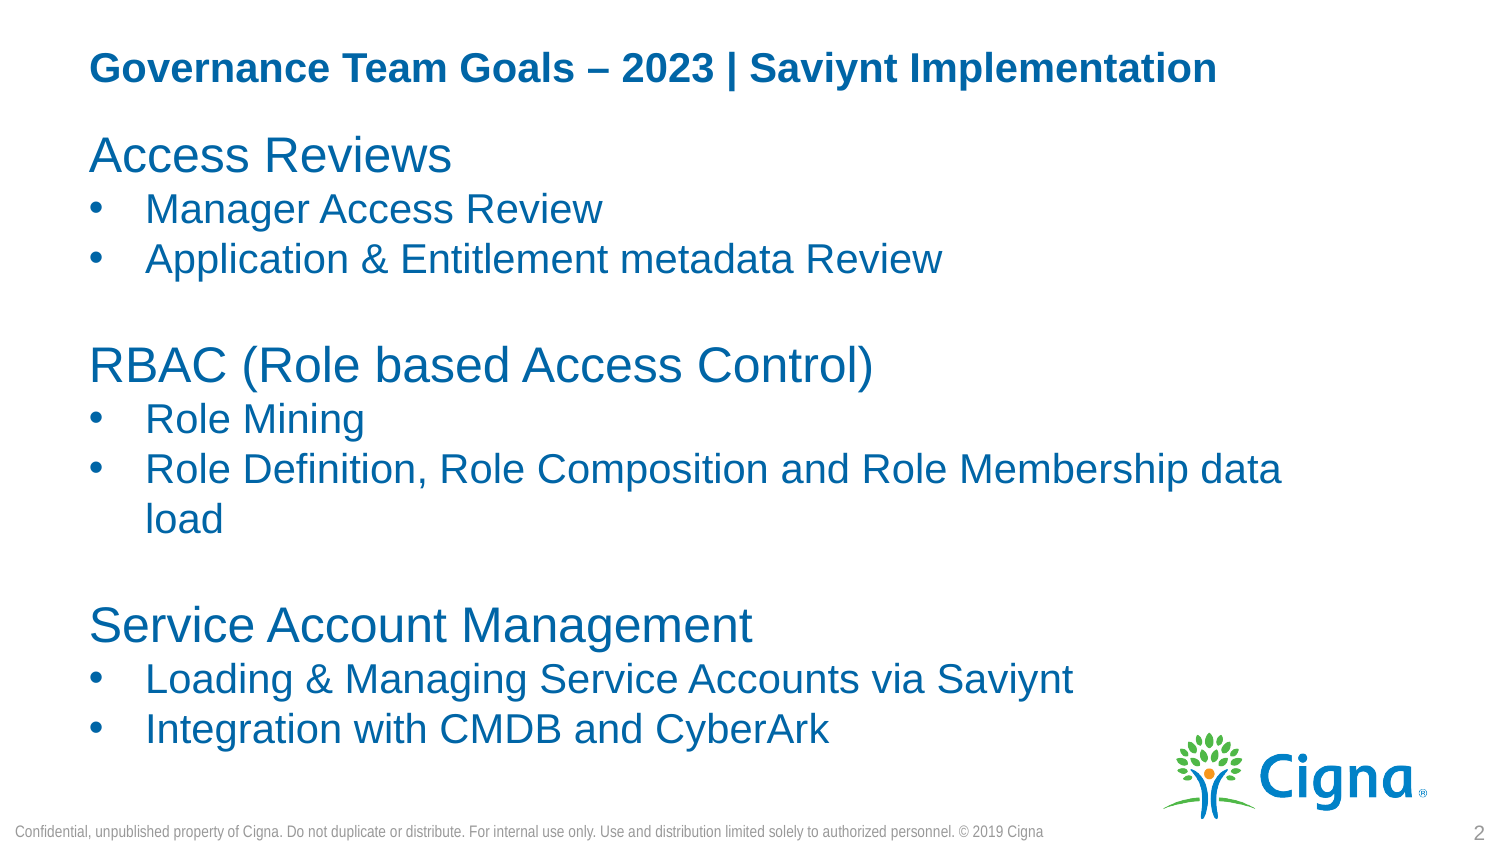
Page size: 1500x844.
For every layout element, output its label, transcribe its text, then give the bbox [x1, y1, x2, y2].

slide_number 2 [1149, 812, 1500, 844]
text_box Access Reviews Manager Access Review Application & Entitlement metadata Review RBAC (Role based Access Control) Role Mining Role Definition, Role Composition and Role Membership data load Service Account Management Loading & Managing Service Accounts via Saviynt Integration with CMDB and CyberArk [74, 114, 1375, 760]
footer Confidential, unpublished property of Cigna. Do not duplicate or distribute. For internal use only. Use and distribution limited solely to authorized personnel. © 2019 Cigna [0, 813, 1151, 843]
picture [1128, 703, 1465, 813]
title Governance Team Goals – 2023 | Saviynt Implementation [74, 33, 1425, 114]
